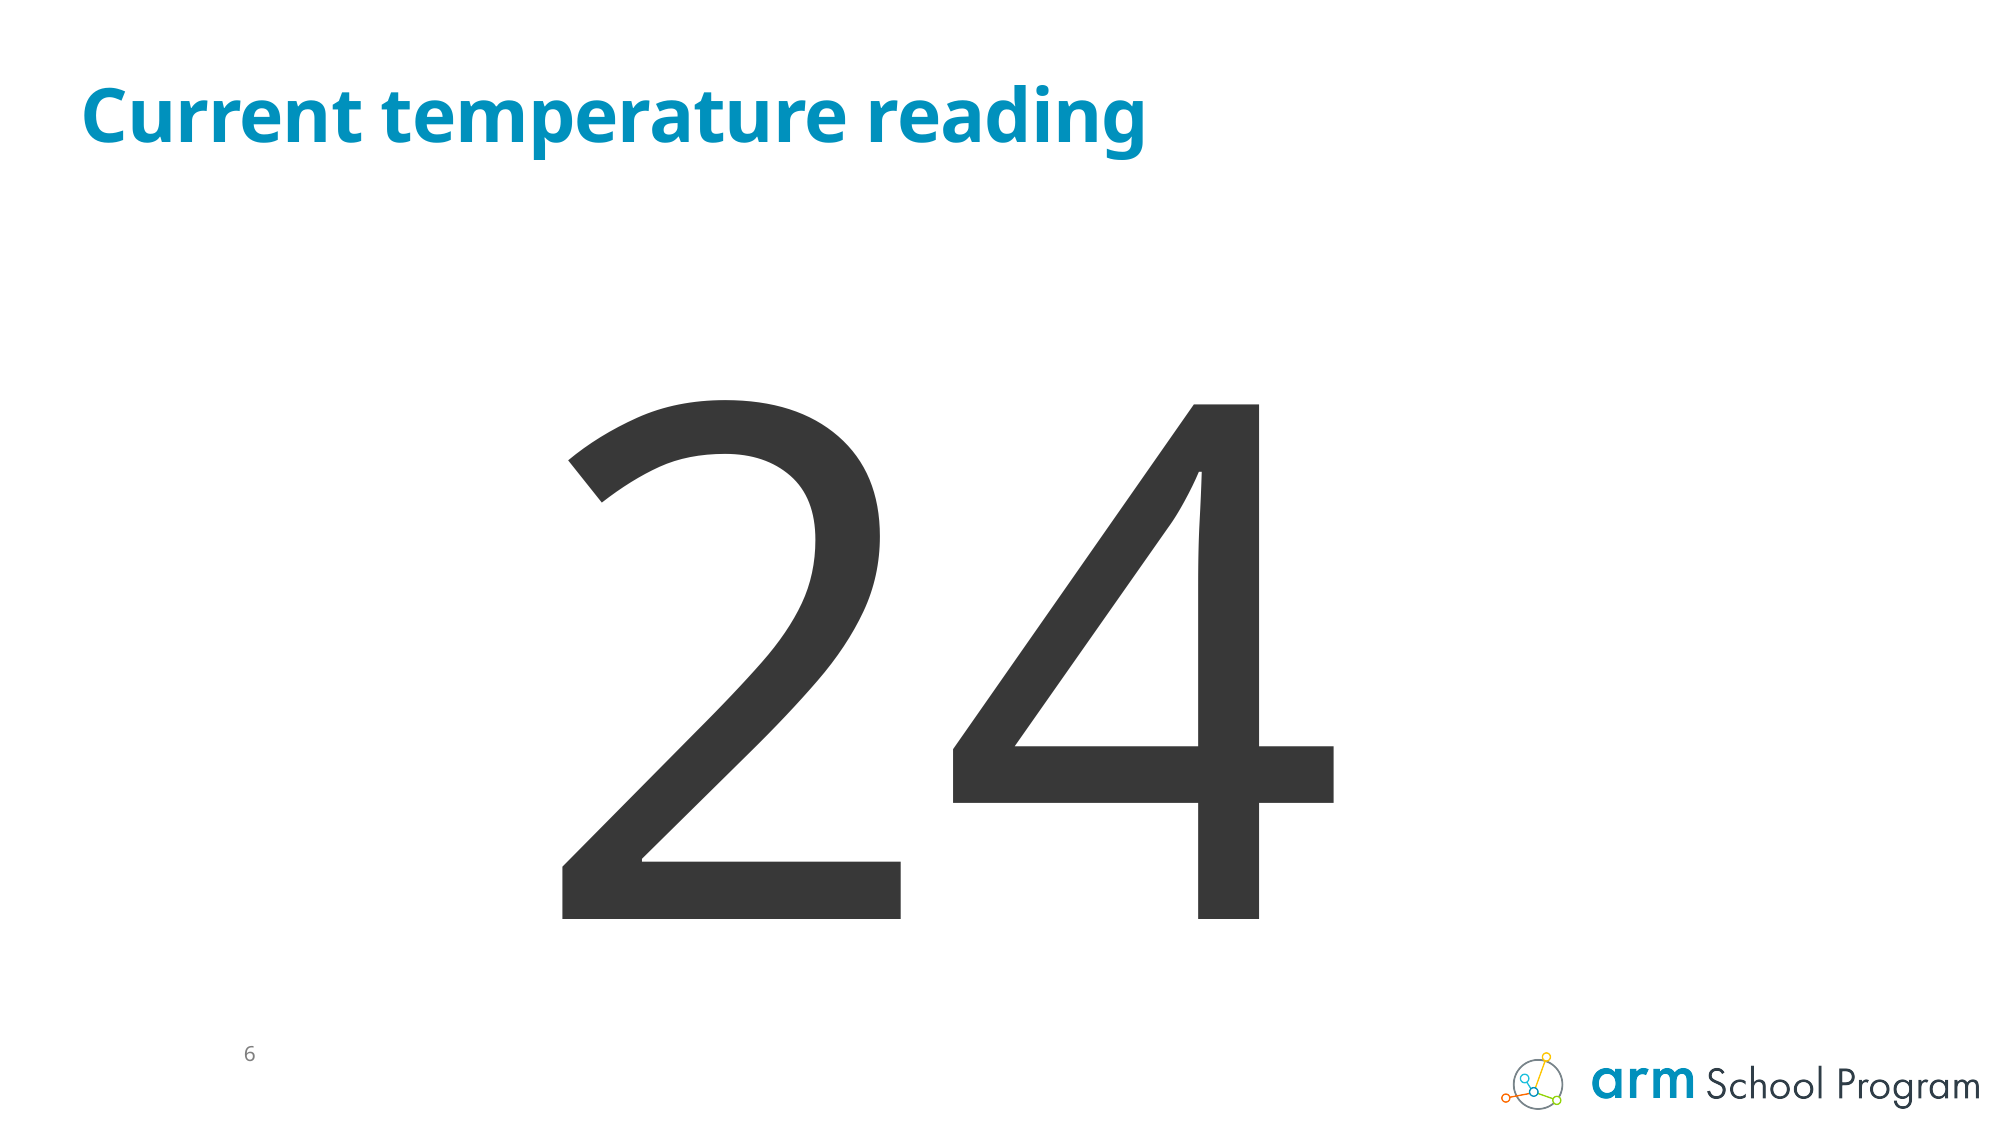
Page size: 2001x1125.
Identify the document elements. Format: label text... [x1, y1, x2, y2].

list 24 [80, 203, 1798, 957]
title Current temperature reading [80, 48, 1915, 158]
picture [1501, 1052, 1979, 1110]
